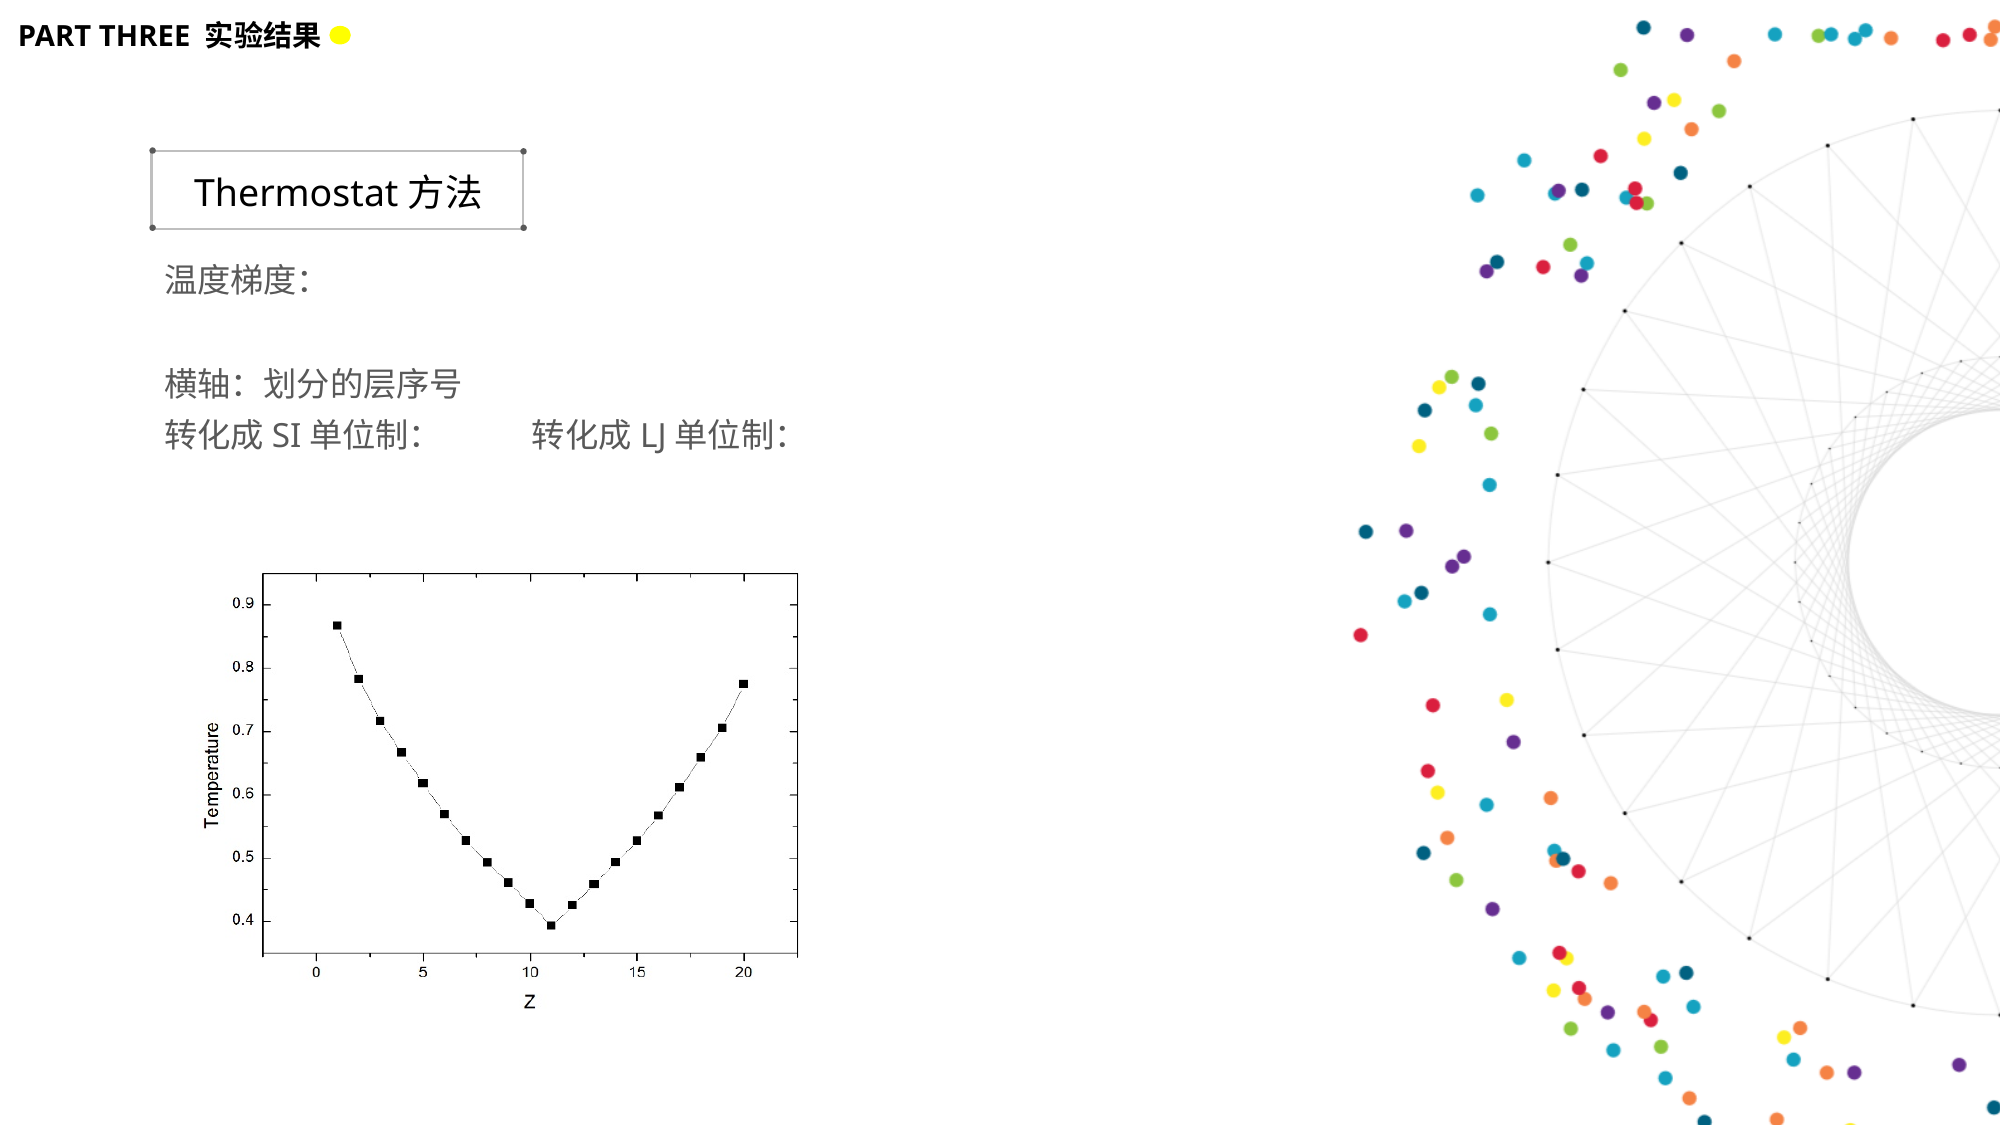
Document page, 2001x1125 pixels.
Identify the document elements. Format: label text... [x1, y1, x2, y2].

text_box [149, 147, 527, 231]
picture [1269, 0, 2000, 1125]
text_box [328, 24, 352, 46]
text_box PART THREE 实验结果 [3, 9, 337, 60]
picture [122, 562, 906, 1014]
